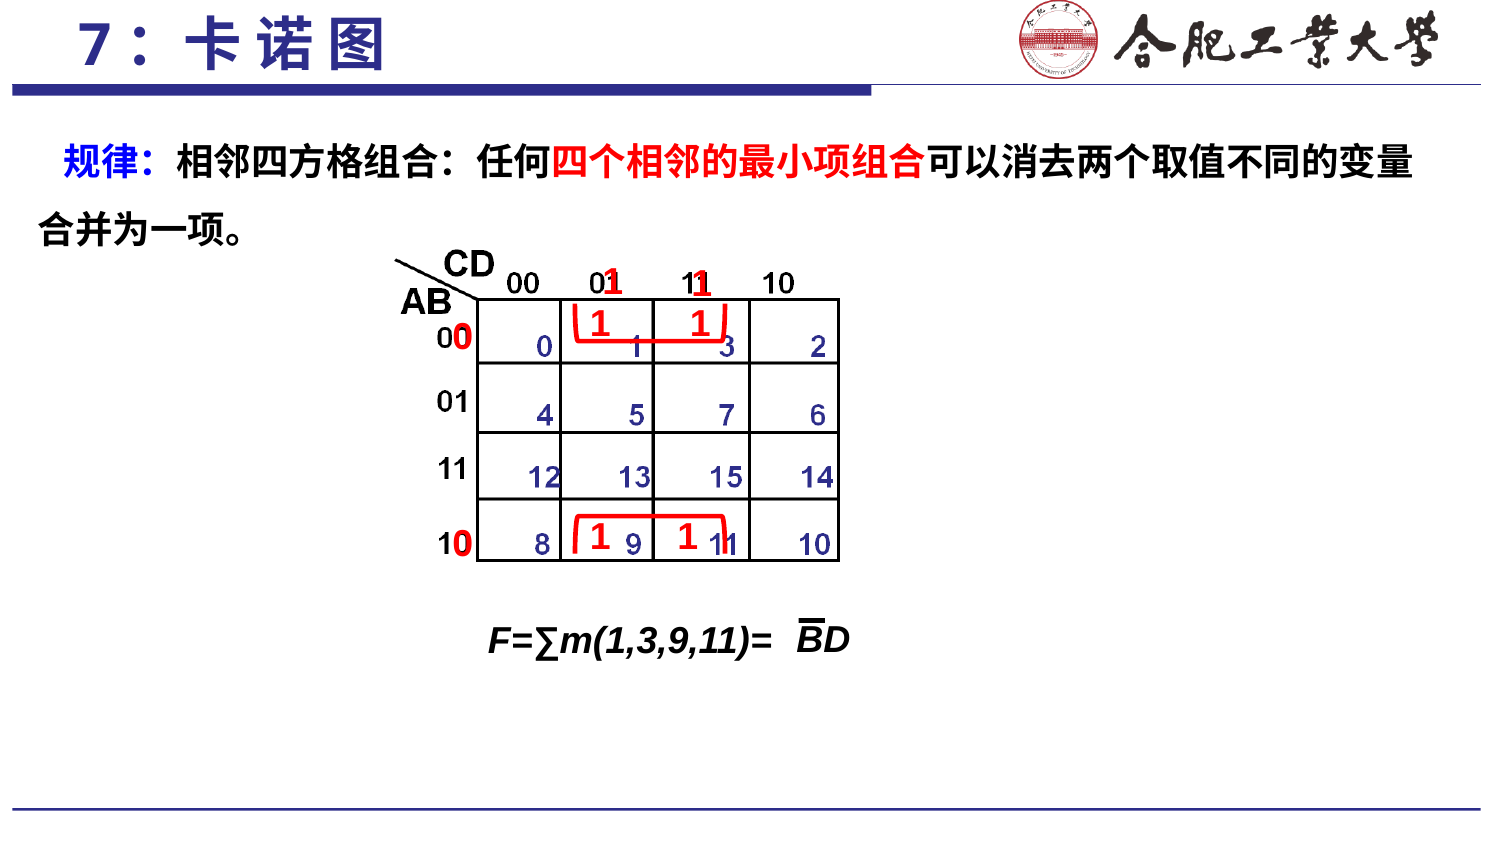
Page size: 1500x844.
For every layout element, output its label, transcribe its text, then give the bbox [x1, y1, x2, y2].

text_box 规律：相邻四方格组合：任何四个相邻的最小项组合可以消去两个取值不同的变量合并为一项。 [24, 109, 1453, 338]
text_box F=∑m(1,3,9,11)= [474, 609, 961, 668]
picture [1019, 0, 1438, 79]
text_box 7：卡 诺 图 [63, 0, 401, 85]
picture [387, 246, 845, 573]
text_box BD [783, 613, 908, 668]
